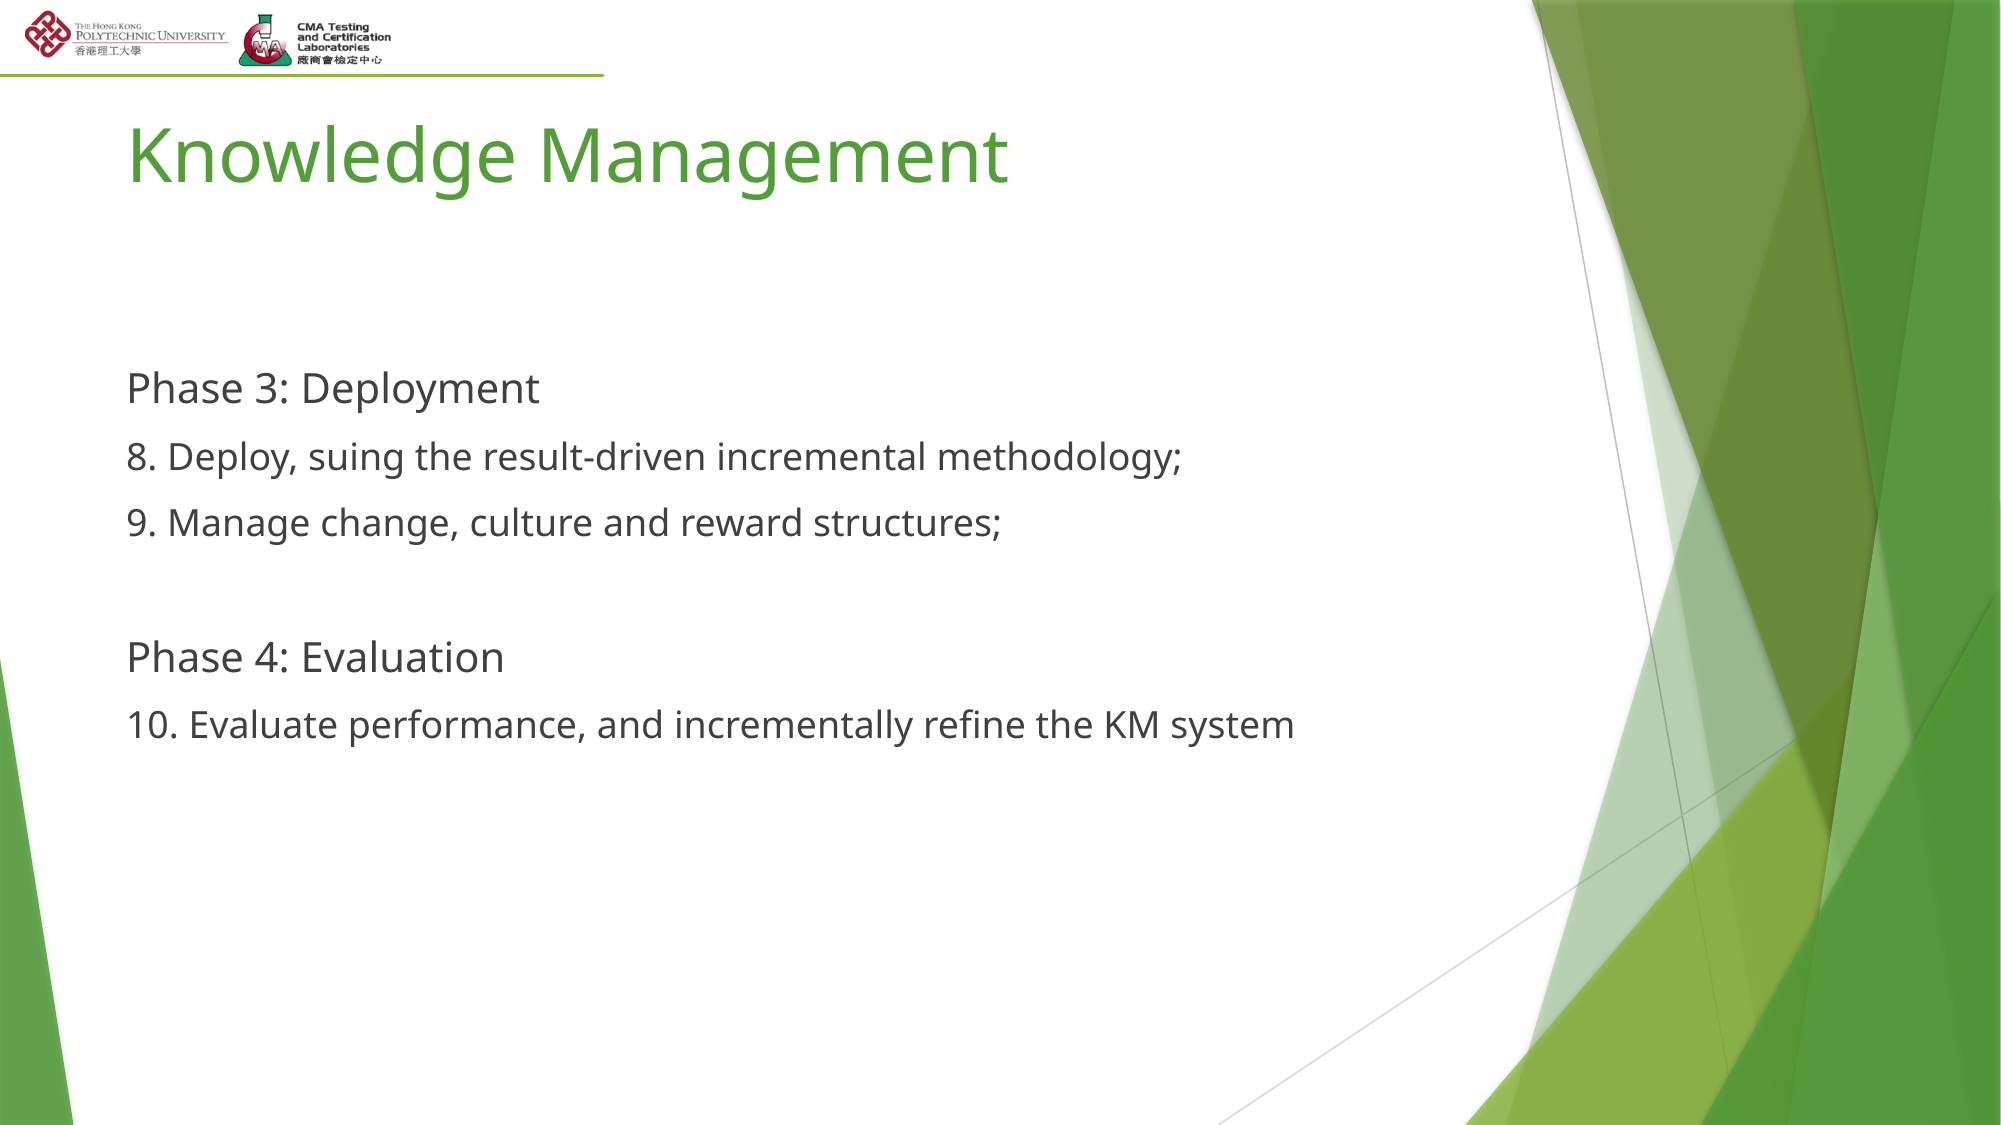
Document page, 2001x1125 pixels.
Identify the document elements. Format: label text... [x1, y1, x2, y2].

title Knowledge Management [111, 99, 1522, 317]
picture [9, 2, 413, 71]
list Phase 3: Deployment 8. Deploy, suing the result-driven incremental methodology; 9. Manage change, culture and reward structures; Phase 4: Evaluation 10. Evaluate performance, and incrementally refine the KM system [111, 354, 1522, 992]
